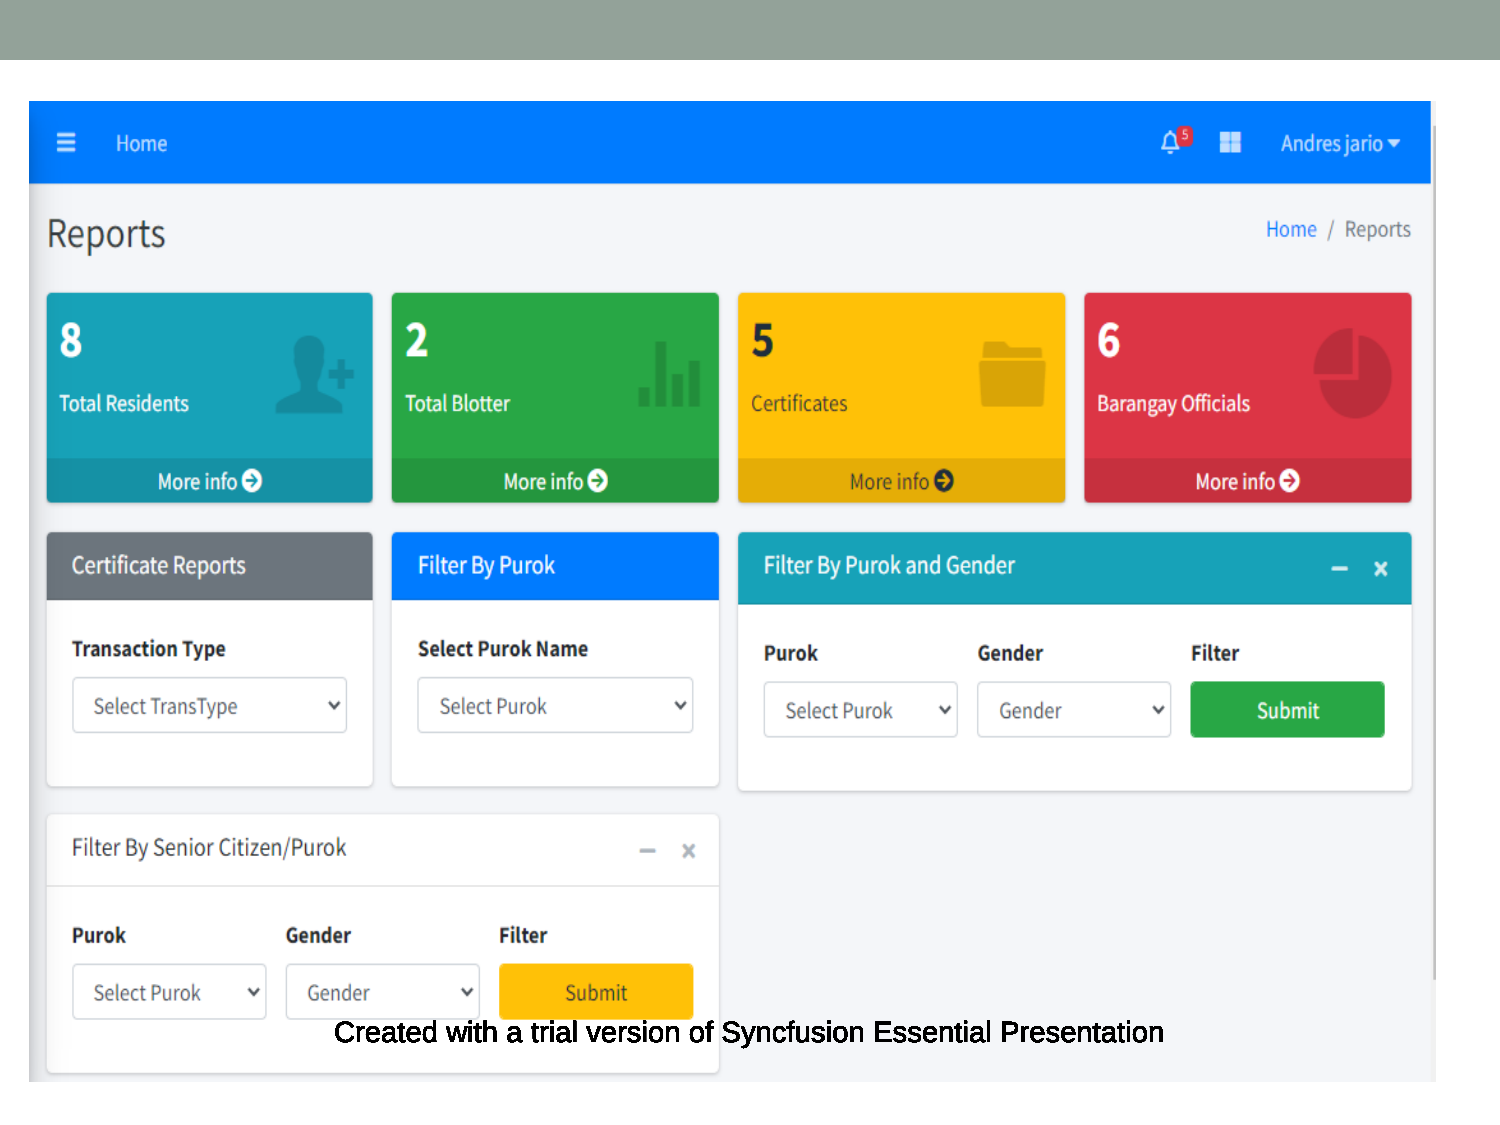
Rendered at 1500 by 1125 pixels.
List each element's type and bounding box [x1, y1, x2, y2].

picture [29, 101, 1436, 1082]
